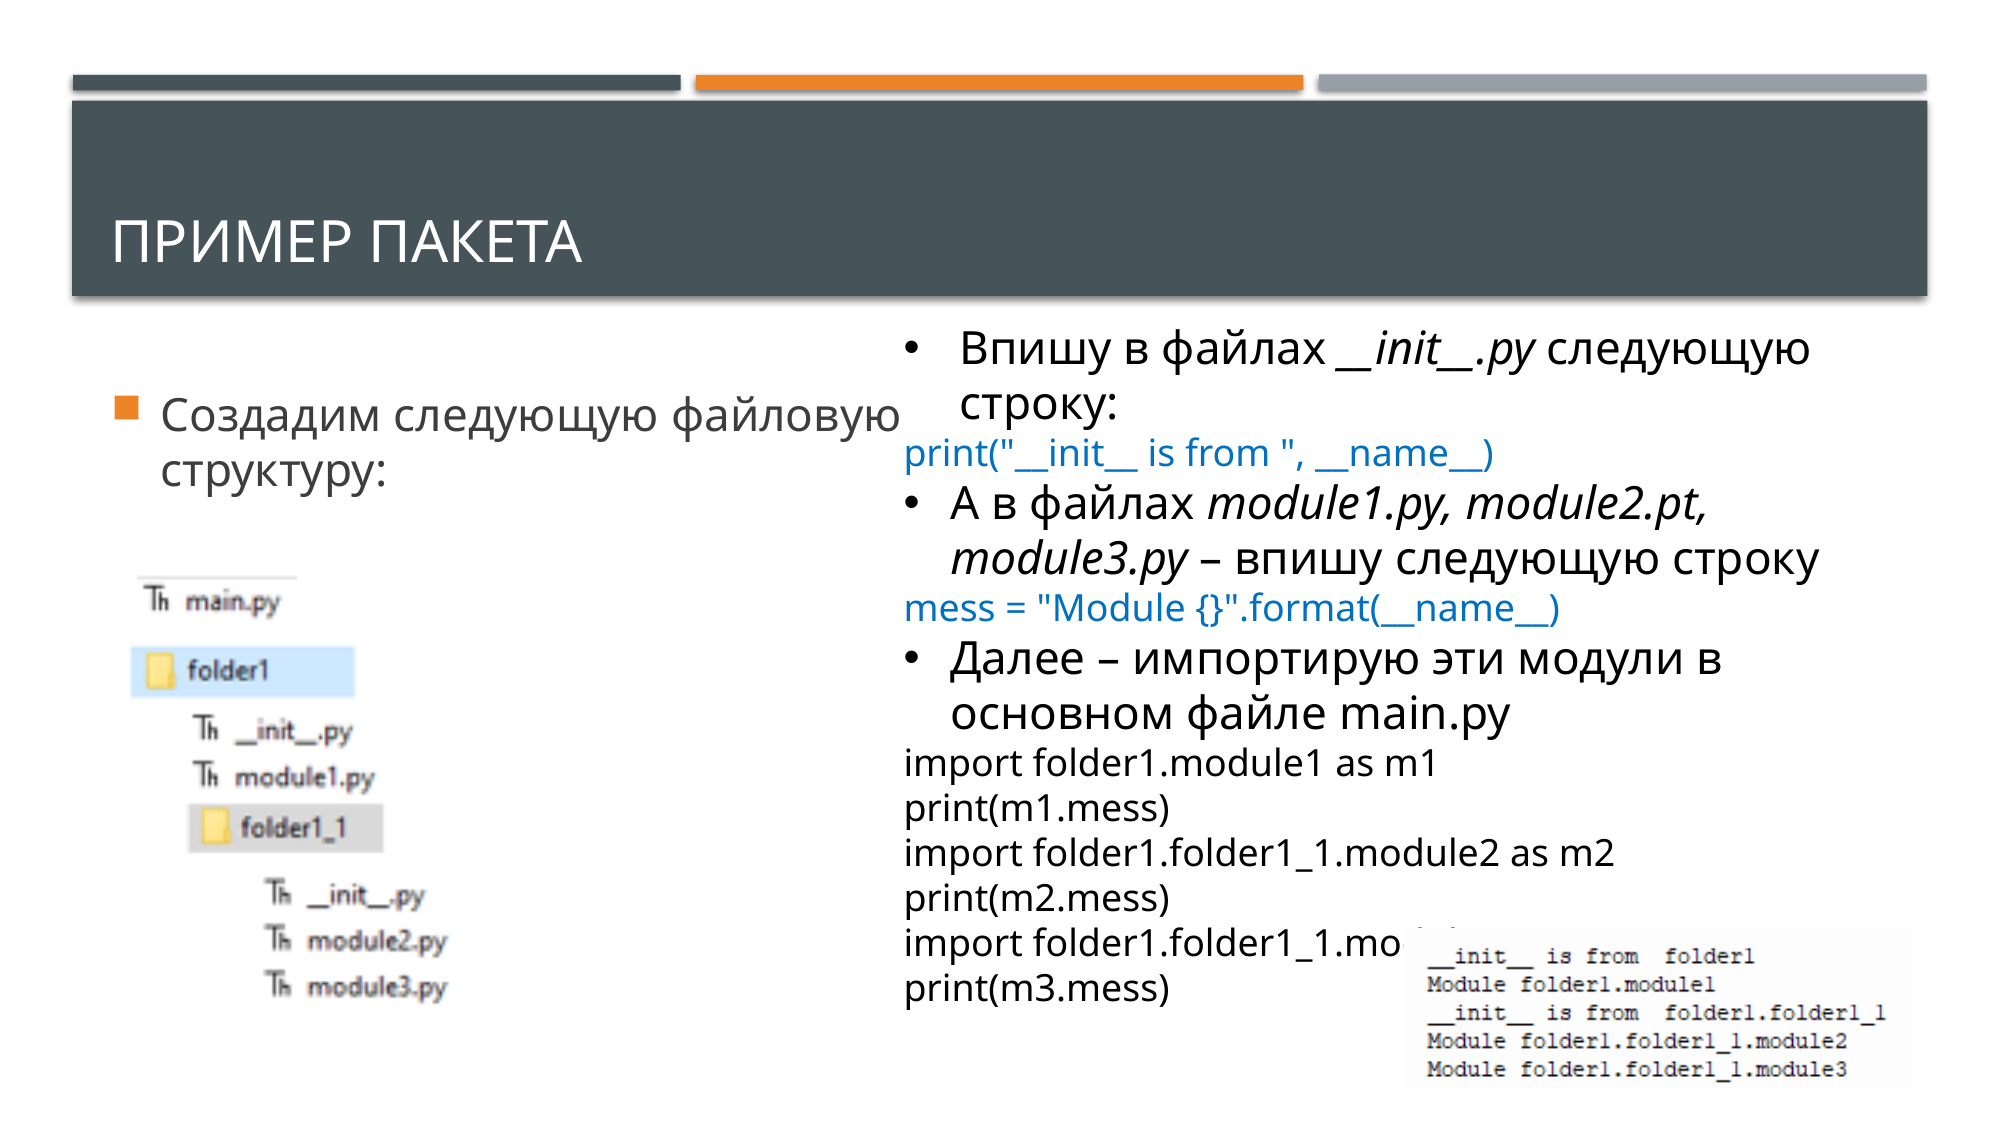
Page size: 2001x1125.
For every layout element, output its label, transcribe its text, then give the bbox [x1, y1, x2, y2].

picture [1403, 927, 1913, 1092]
text_box Впишу в файлах __init__.py следующую строку: print("__init__ is from ", __name__) А в файлах module1.py, module2.pt, module3.py – впишу следующую строку mess = "Module {}".format(__name__) Далее – импортирую эти модули в основном файле main.py import folder1.module1 as m1 print(m1.mess) import folder1.folder1_1.module2 as m2 print(m2.mess) import folder1.folder1_1.module3 as m3 print(m3.mess) [888, 311, 1920, 1017]
title Пример пакета [95, 115, 1905, 282]
picture [125, 561, 477, 1027]
list Создадим следующую файловую структуру: [95, 357, 888, 524]
